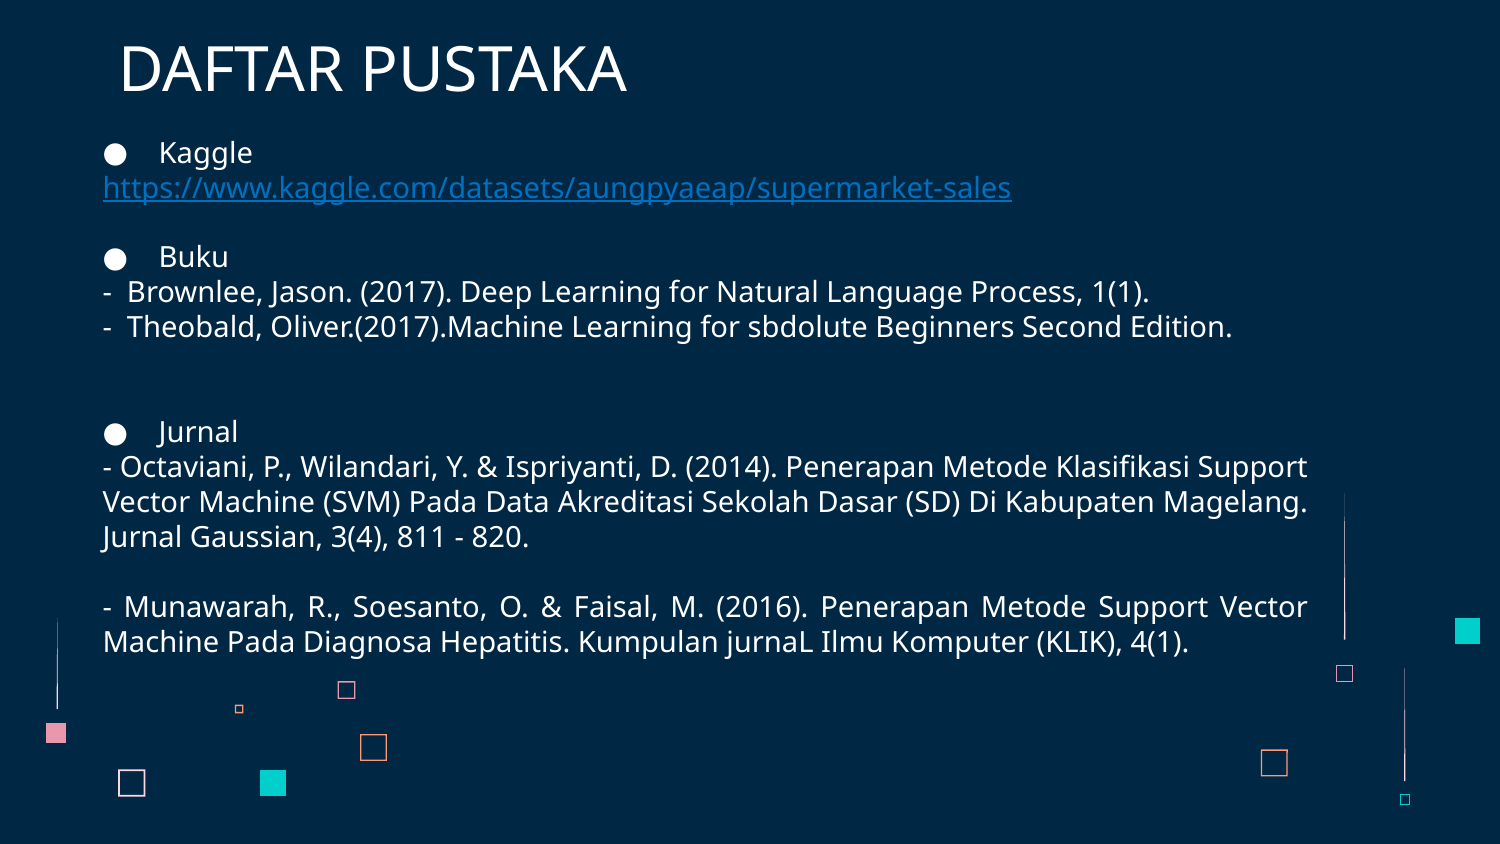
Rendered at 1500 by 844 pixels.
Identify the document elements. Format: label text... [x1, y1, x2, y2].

title DAFTAR PUSTAKA [103, 48, 783, 118]
list Kaggle https://www.kaggle.com/datasets/aungpyaeap/supermarket-sales Buku - Brownlee, Jason. (2017). Deep Learning for Natural Language Process, 1(1). - Theobald, Oliver.(2017).Machine Learning for sbdolute Beginners Second Edition. Jurnal - Octaviani, P., Wilandari, Y. & Ispriyanti, D. (2014). Penerapan Metode Klasifikasi Support Vector Machine (SVM) Pada Data Akreditasi Sekolah Dasar (SD) Di Kabupaten Magelang. Jurnal Gaussian, 3(4), 811 - 820. - Munawarah, R., Soesanto, O. & Faisal, M. (2016). Penerapan Metode Support Vector Machine Pada Diagnosa Hepatitis. Kumpulan jurnaL Ilmu Komputer (KLIK), 4(1). [68, 118, 1325, 657]
